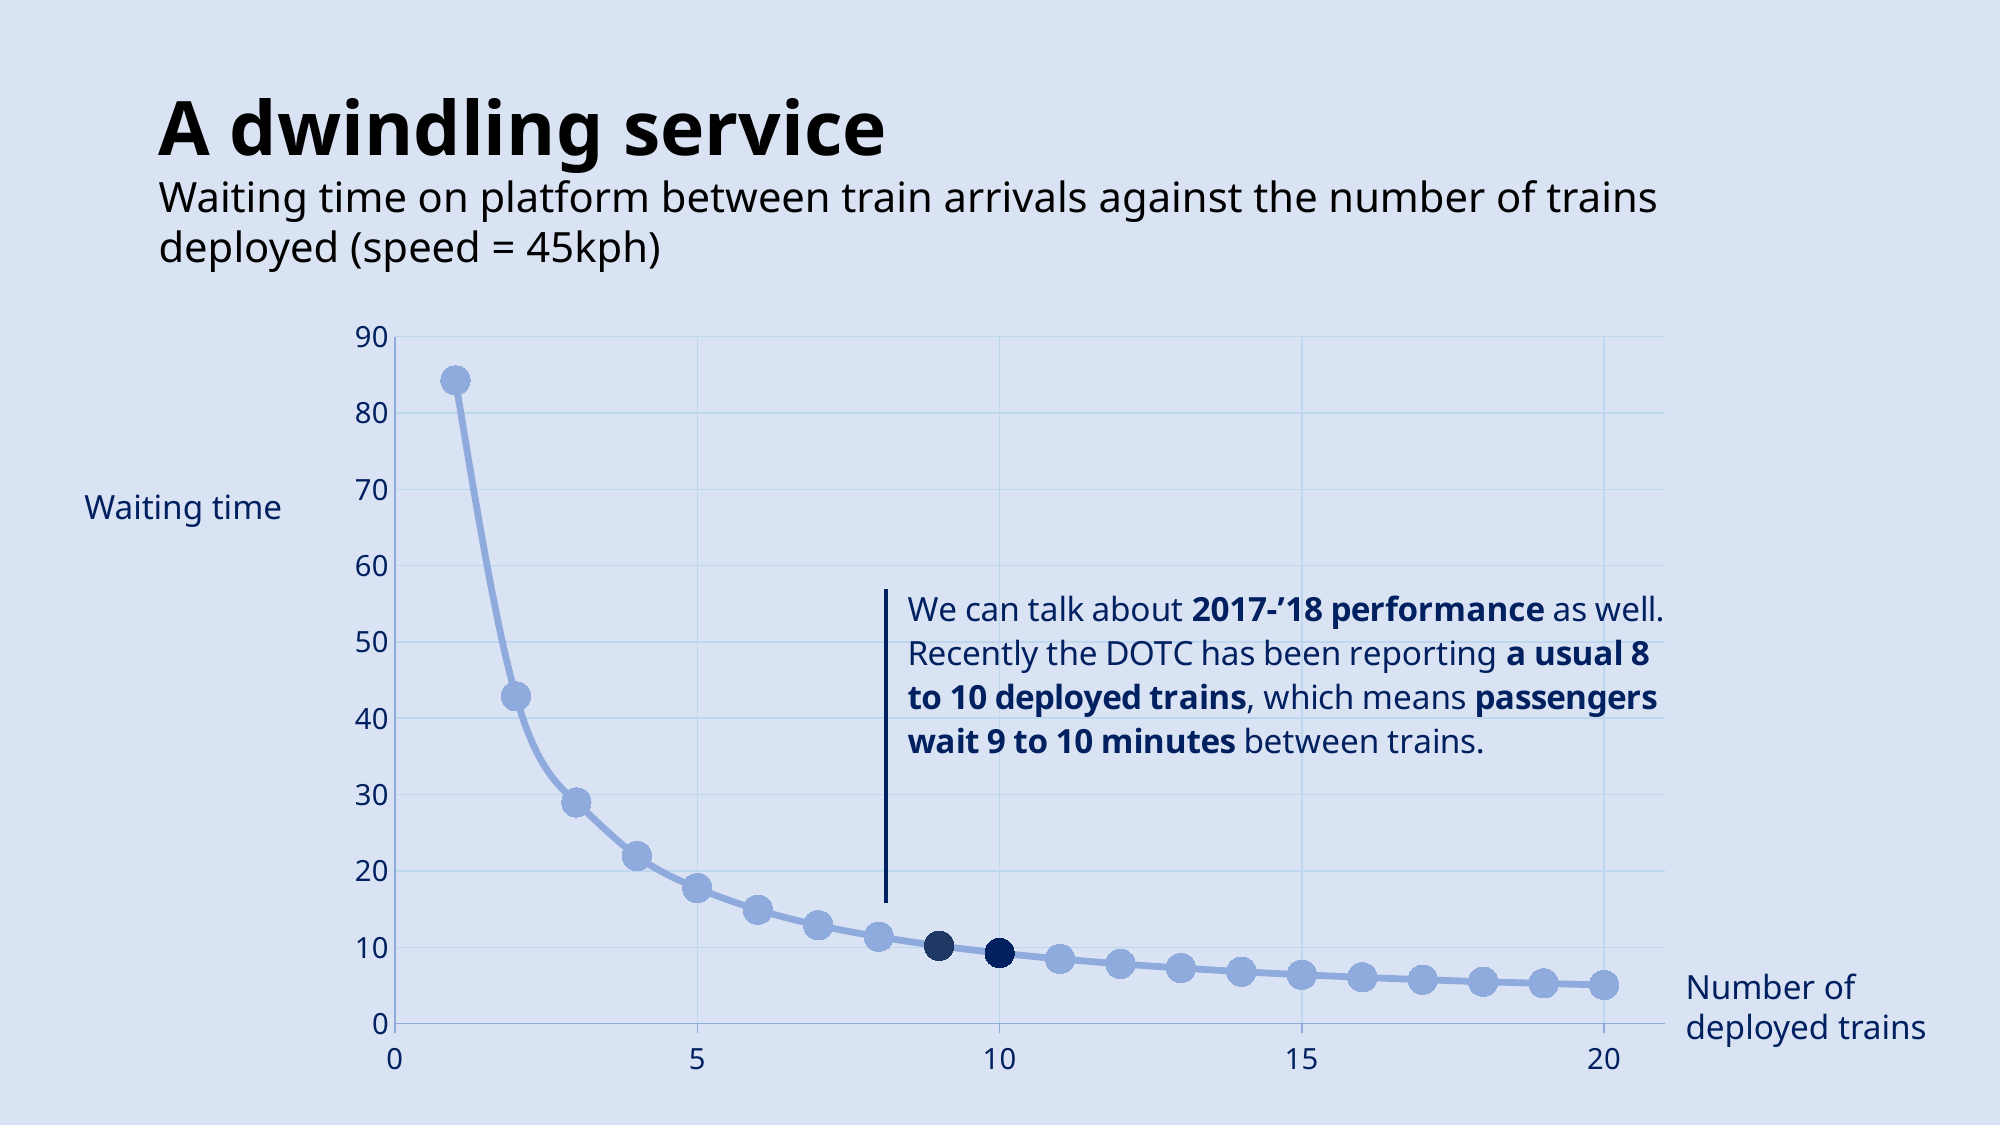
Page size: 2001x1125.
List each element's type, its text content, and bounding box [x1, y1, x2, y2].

text_box Number of deployed trains [1692, 958, 1950, 1054]
text_box Waiting time [69, 479, 327, 534]
text_box Waiting time on platform between train arrivals against the number of trains deployed (speed = 45kph) [143, 163, 1692, 279]
text_box A dwindling service [143, 72, 1548, 163]
chart [327, 300, 1692, 1095]
